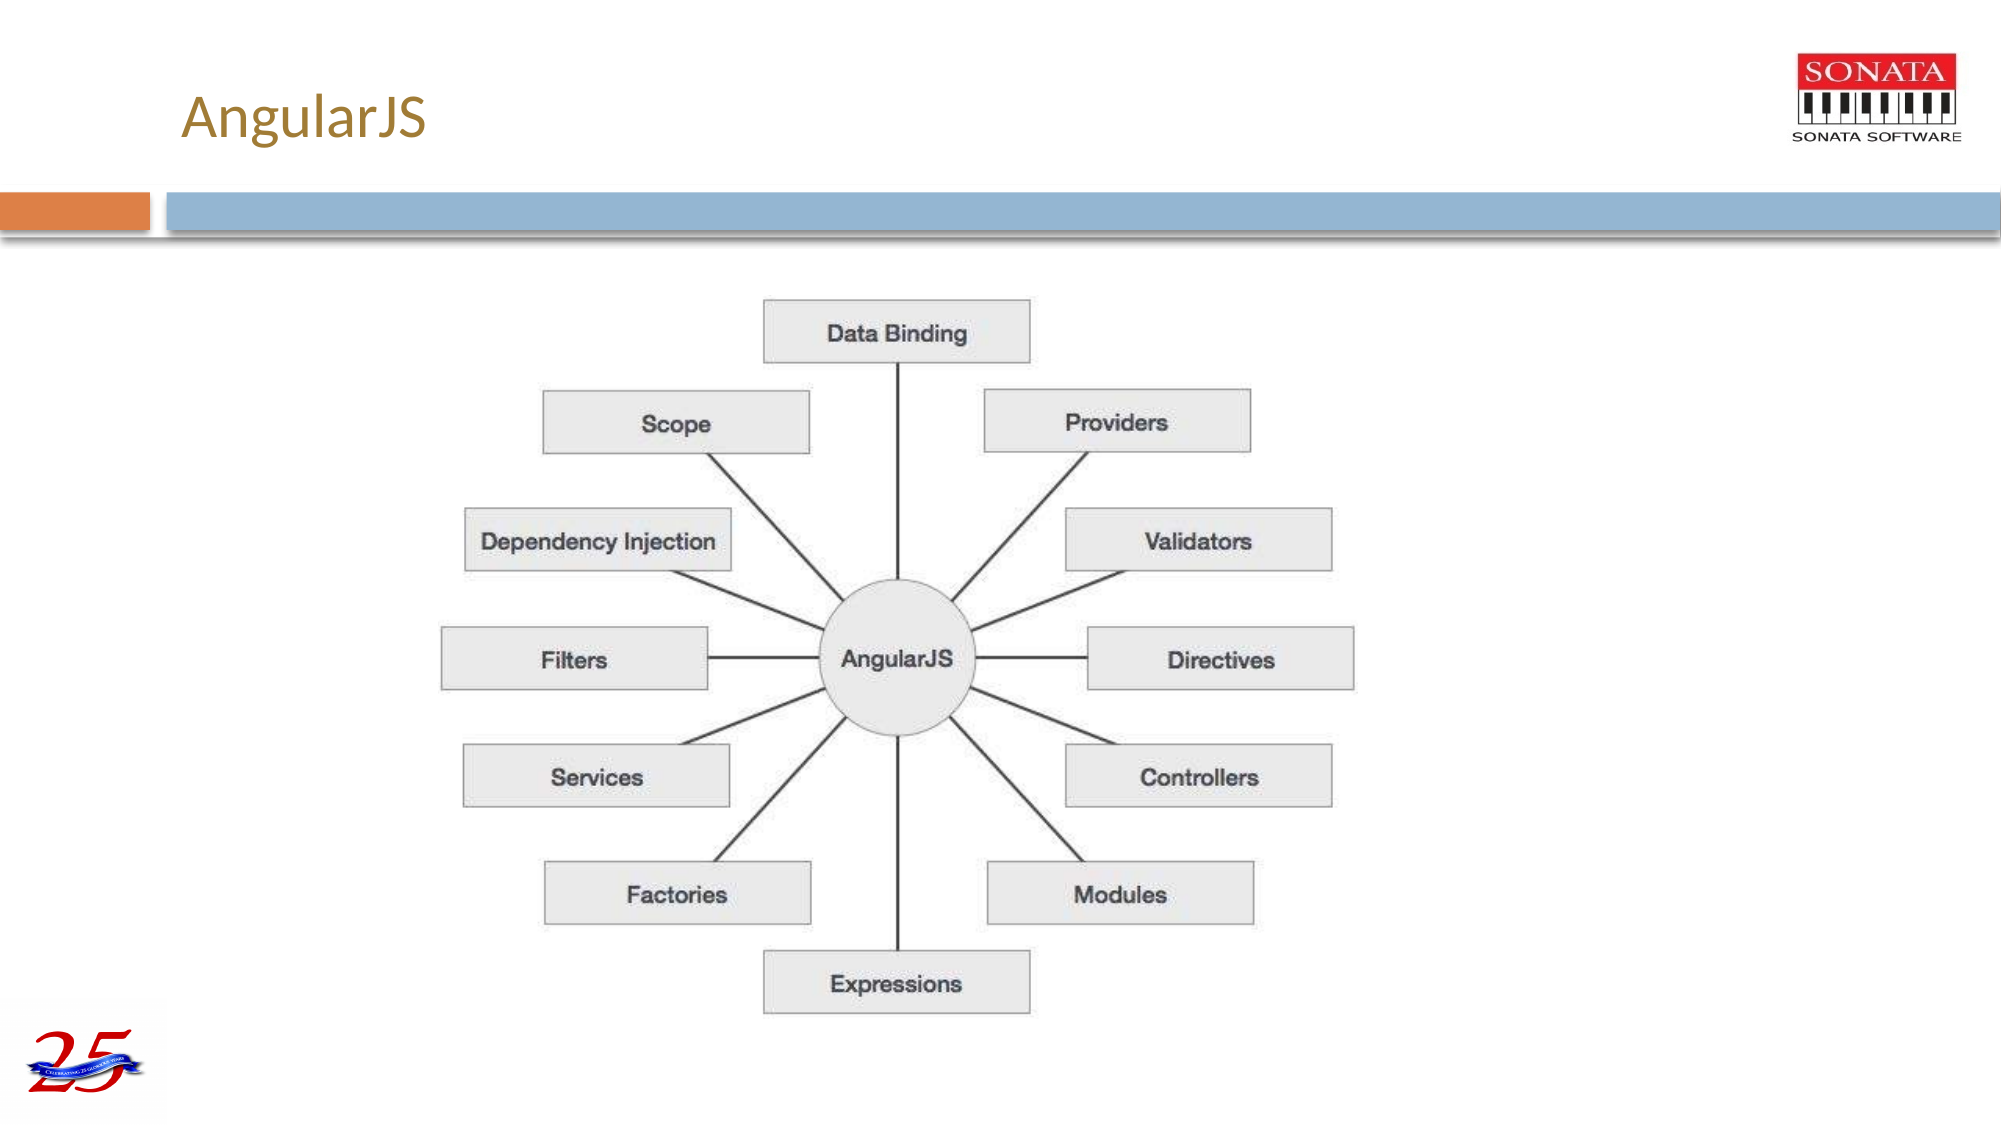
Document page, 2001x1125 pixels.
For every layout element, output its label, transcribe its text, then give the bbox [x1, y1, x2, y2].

title AngularJS [166, 49, 1784, 175]
picture [1779, 40, 1974, 154]
picture [0, 998, 167, 1125]
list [437, 295, 1358, 1020]
